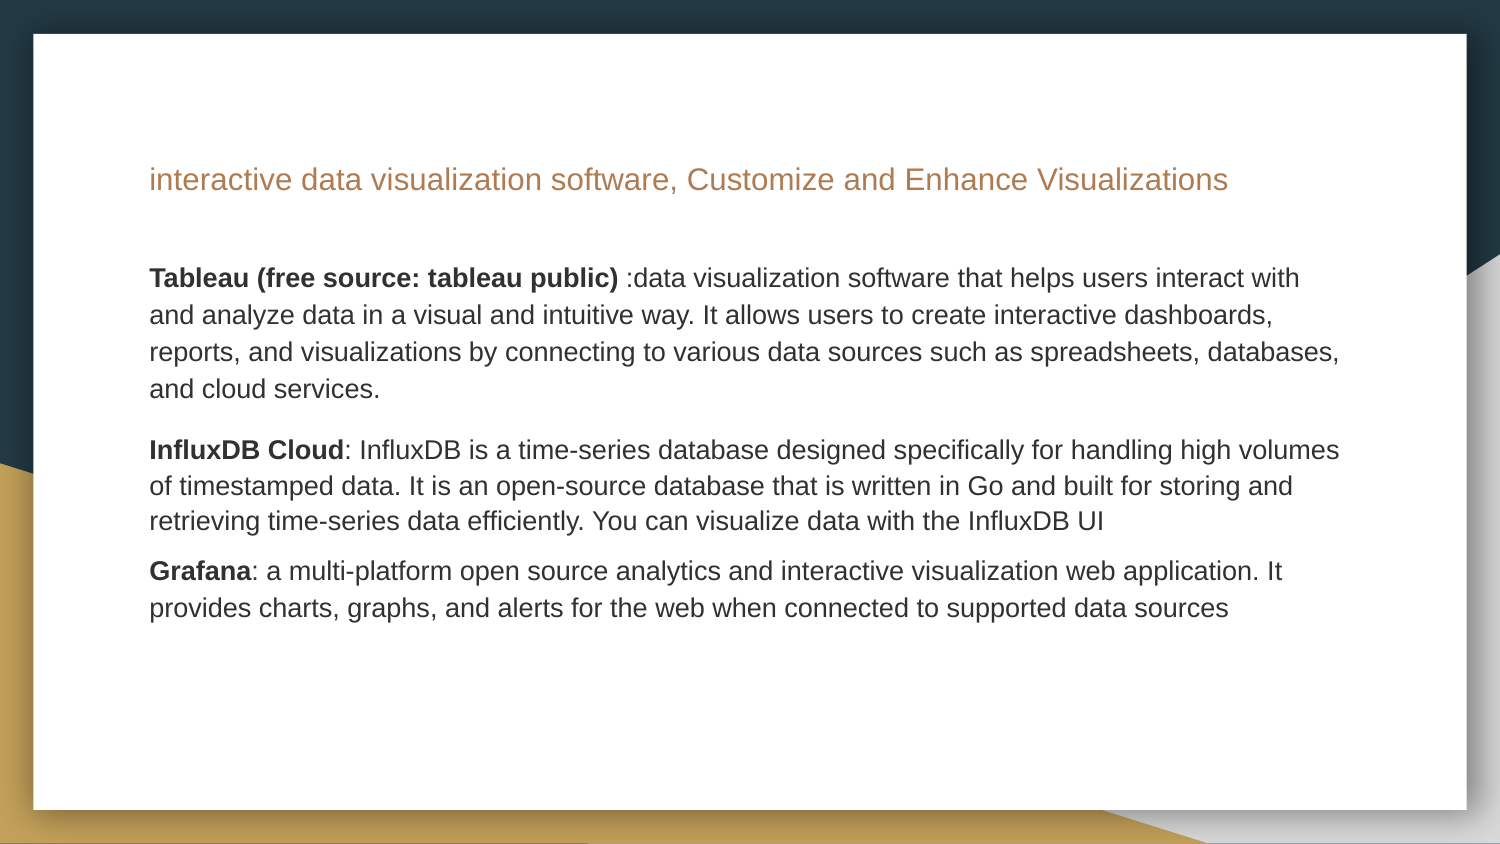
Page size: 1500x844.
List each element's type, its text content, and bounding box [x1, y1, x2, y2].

list Tableau (free source: tableau public) :data visualization software that helps users interact with and analyze data in a visual and intuitive way. It allows users to create interactive dashboards, reports, and visualizations by connecting to various data sources such as spreadsheets, databases, and cloud services. InfluxDB Cloud: InfluxDB is a time-series database designed specifically for handling high volumes of timestamped data. It is an open-source database that is written in Go and built for storing and retrieving time-series data efficiently. You can visualize data with the InfluxDB UI Grafana: a multi-platform open source analytics and interactive visualization web application. It provides charts, graphs, and alerts for the web when connected to supported data sources [134, 240, 1366, 727]
title interactive data visualization software, Customize and Enhance Visualizations [134, 138, 1366, 240]
